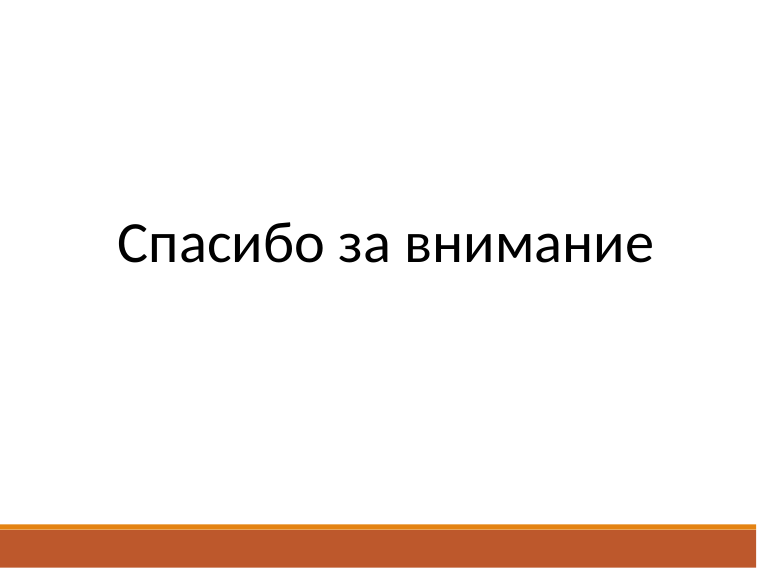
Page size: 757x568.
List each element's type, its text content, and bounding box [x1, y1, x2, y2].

text_box Спасибо за внимание [103, 196, 703, 282]
